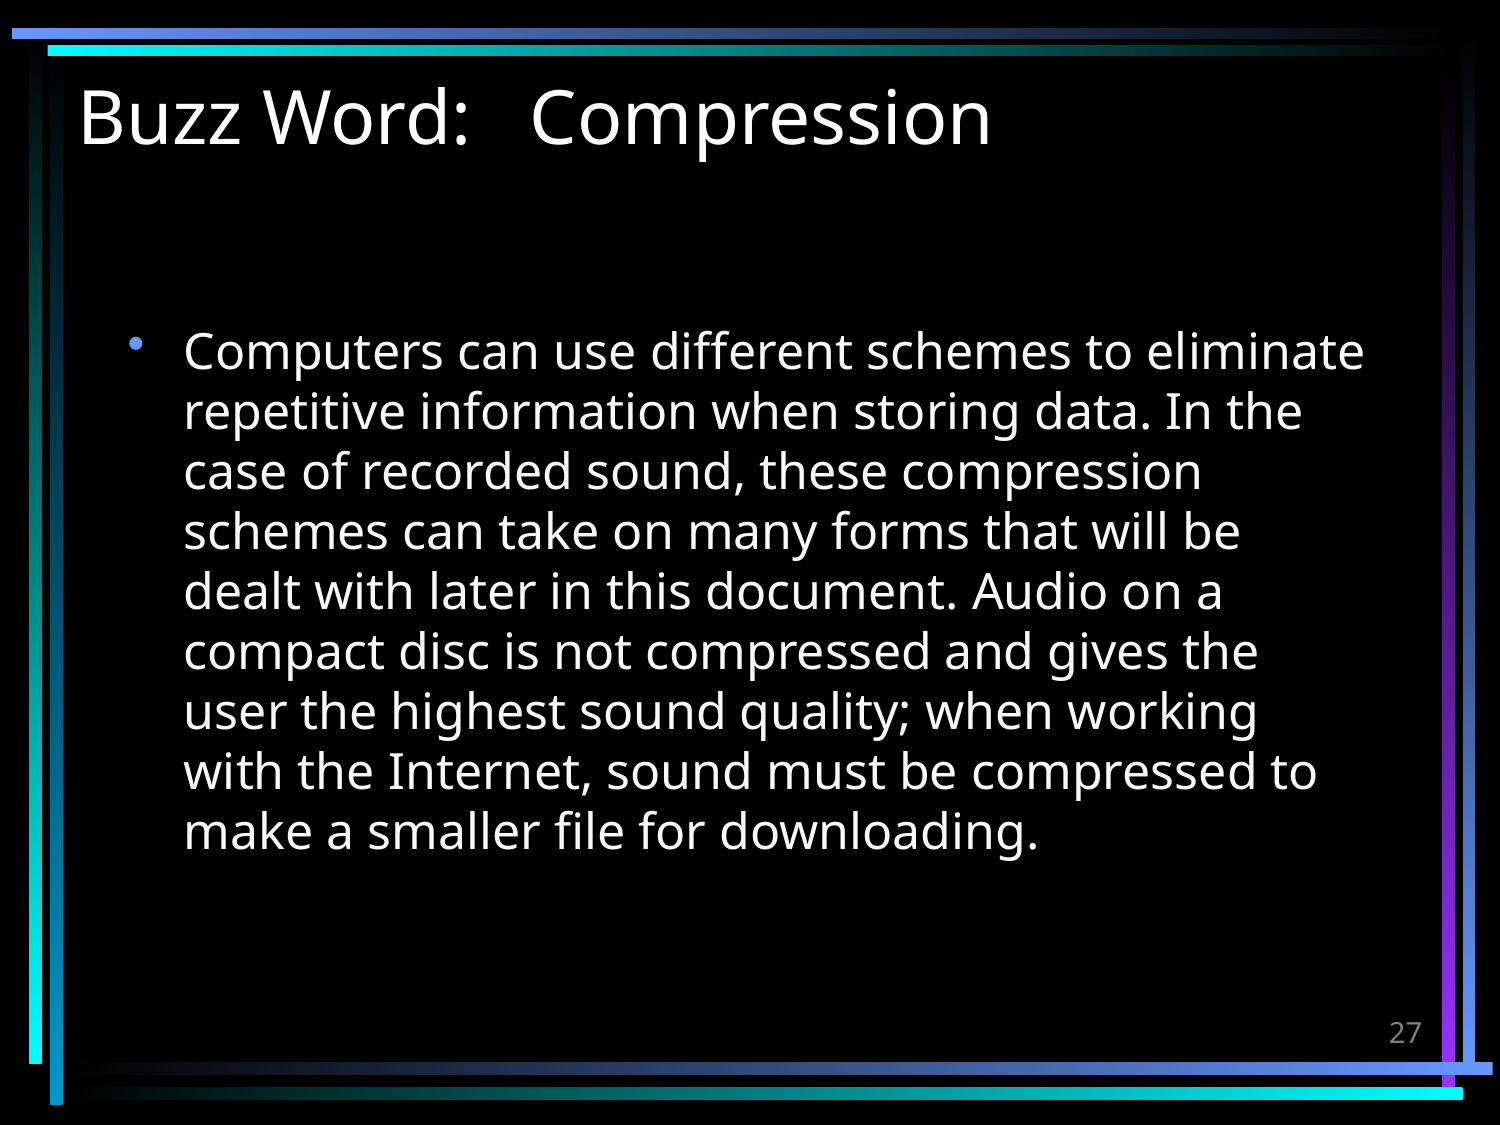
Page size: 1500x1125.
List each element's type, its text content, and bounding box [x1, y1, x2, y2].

list Computers can use different schemes to eliminate repetitive information when storing data. In the case of recorded sound, these compression schemes can take on many forms that will be dealt with later in this document. Audio on a compact disc is not compressed and gives the user the highest sound quality; when working with the Internet, sound must be compressed to make a smaller file for downloading. [112, 312, 1388, 975]
slide_number 27 [1125, 986, 1438, 1062]
title Buzz Word: Compression [62, 62, 1375, 200]
